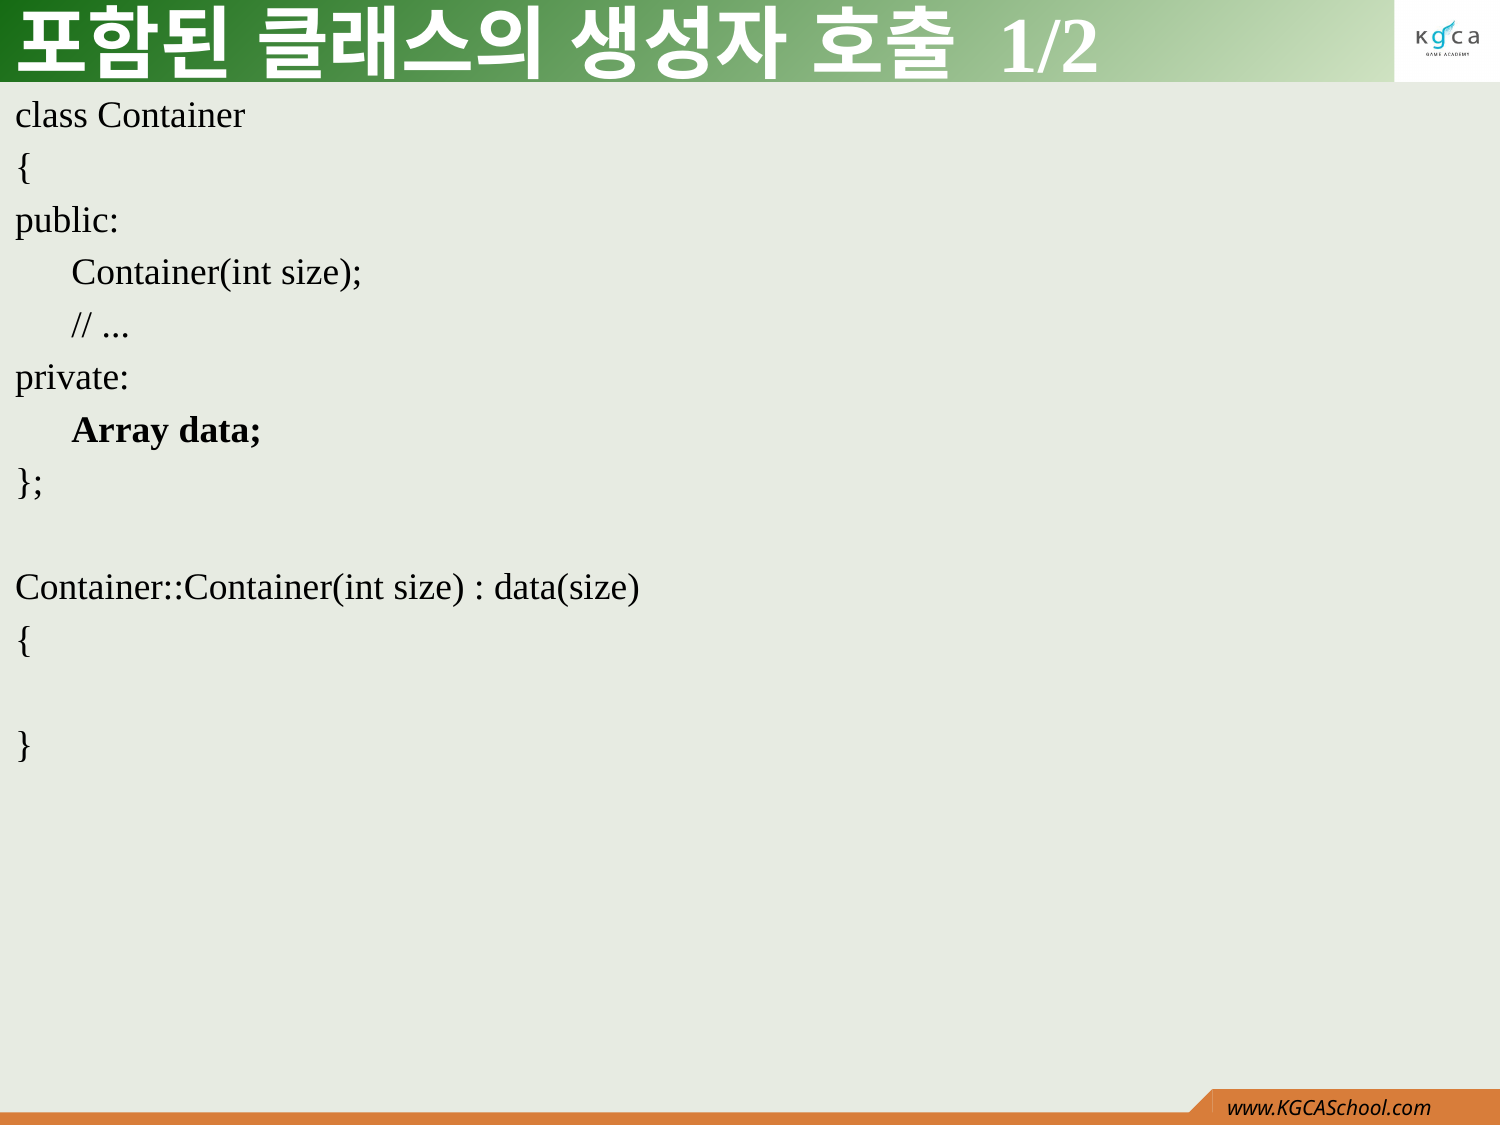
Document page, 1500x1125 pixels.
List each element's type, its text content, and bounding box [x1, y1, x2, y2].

title 포함된 클래스의 생성자 호출 1/2 [0, 0, 1353, 82]
picture [1394, 0, 1500, 82]
list class Container { public: Container(int size); // ... private: Array data; }; Container::Container(int size) : data(size) { } [0, 82, 1500, 1055]
